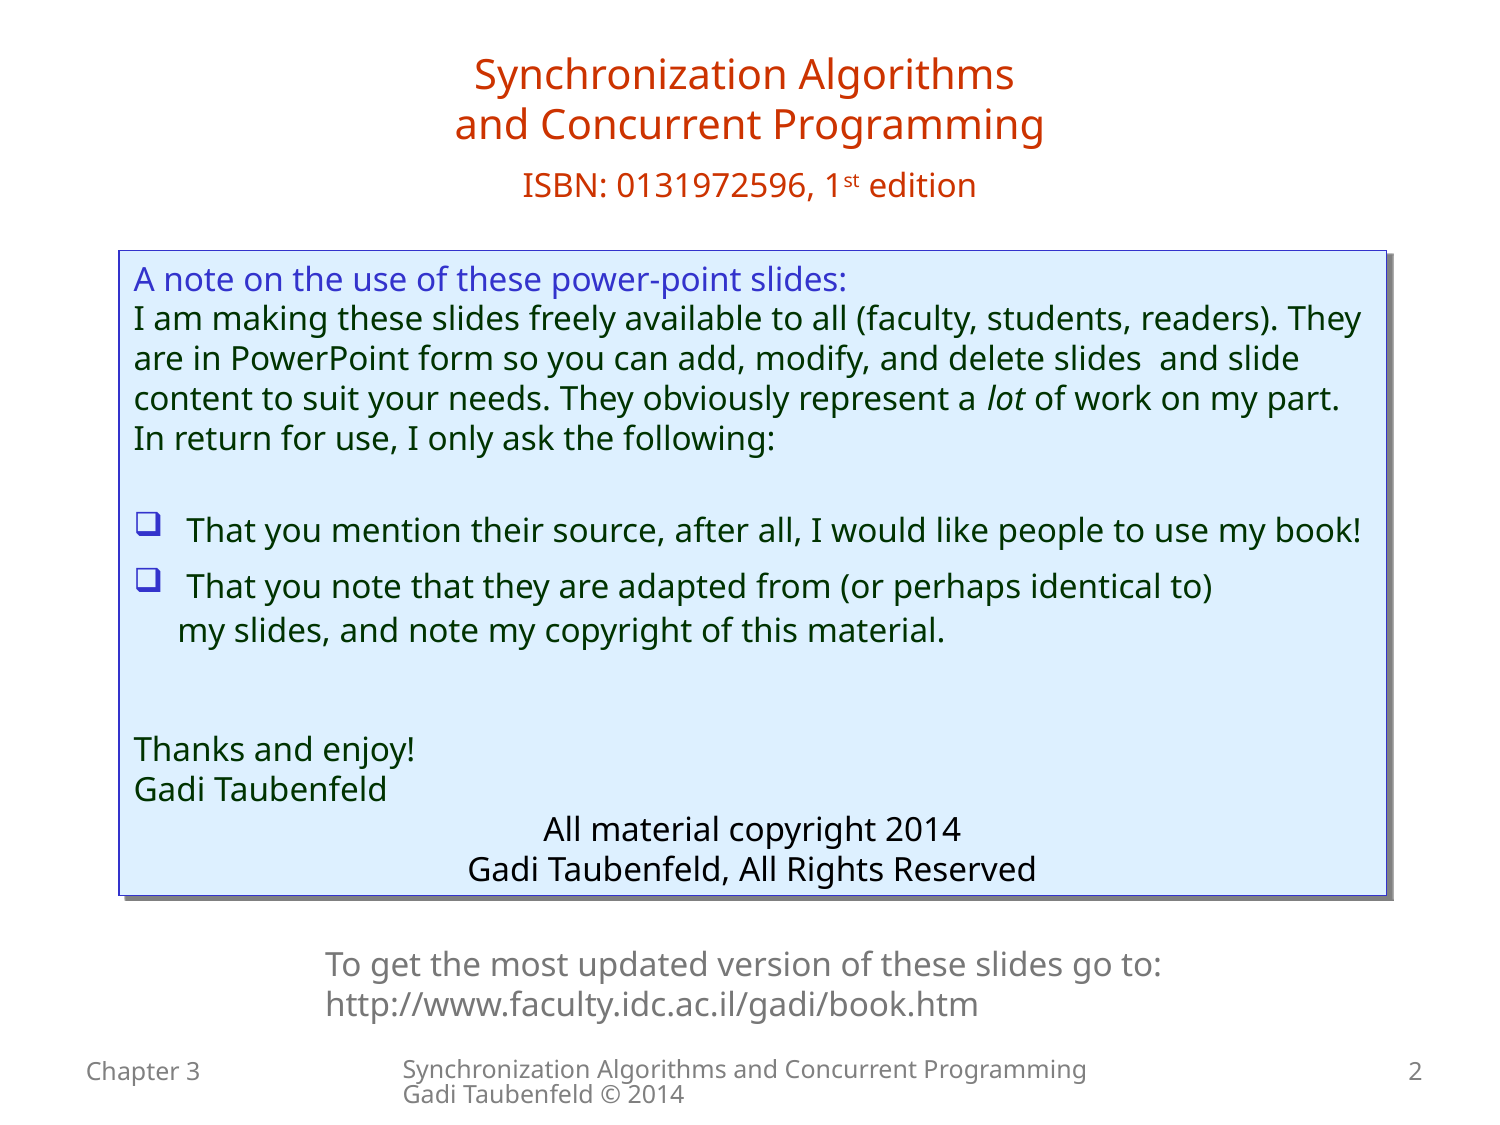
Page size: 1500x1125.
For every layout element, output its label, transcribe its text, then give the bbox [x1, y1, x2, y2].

slide_number Chapter 3 [70, 1047, 384, 1123]
text_box Synchronization Algorithms and Concurrent Programming ISBN: 0131972596, 1st edition [24, 18, 1475, 234]
text_box To get the most updated version of these slides go to: http://www.faculty.idc.ac.il/gadi/book.htm [310, 935, 1188, 1030]
footer Synchronization Algorithms and Concurrent Programming Gadi Taubenfeld © 2014 [387, 1045, 1113, 1121]
text_box A note on the use of these power-point slides: I am making these slides freely available to all (faculty, students, readers). They are in PowerPoint form so you can add, modify, and delete slides and slide content to suit your needs. They obviously represent a lot of work on my part. In return for use, I only ask the following: That you mention their source, after all, I would like people to use my book! That you note that they are adapted from (or perhaps identical to) my slides, and note my copyright of this material. Thanks and enjoy! Gadi Taubenfeld All material copyright 2014 Gadi Taubenfeld, All Rights Reserved [118, 250, 1387, 896]
